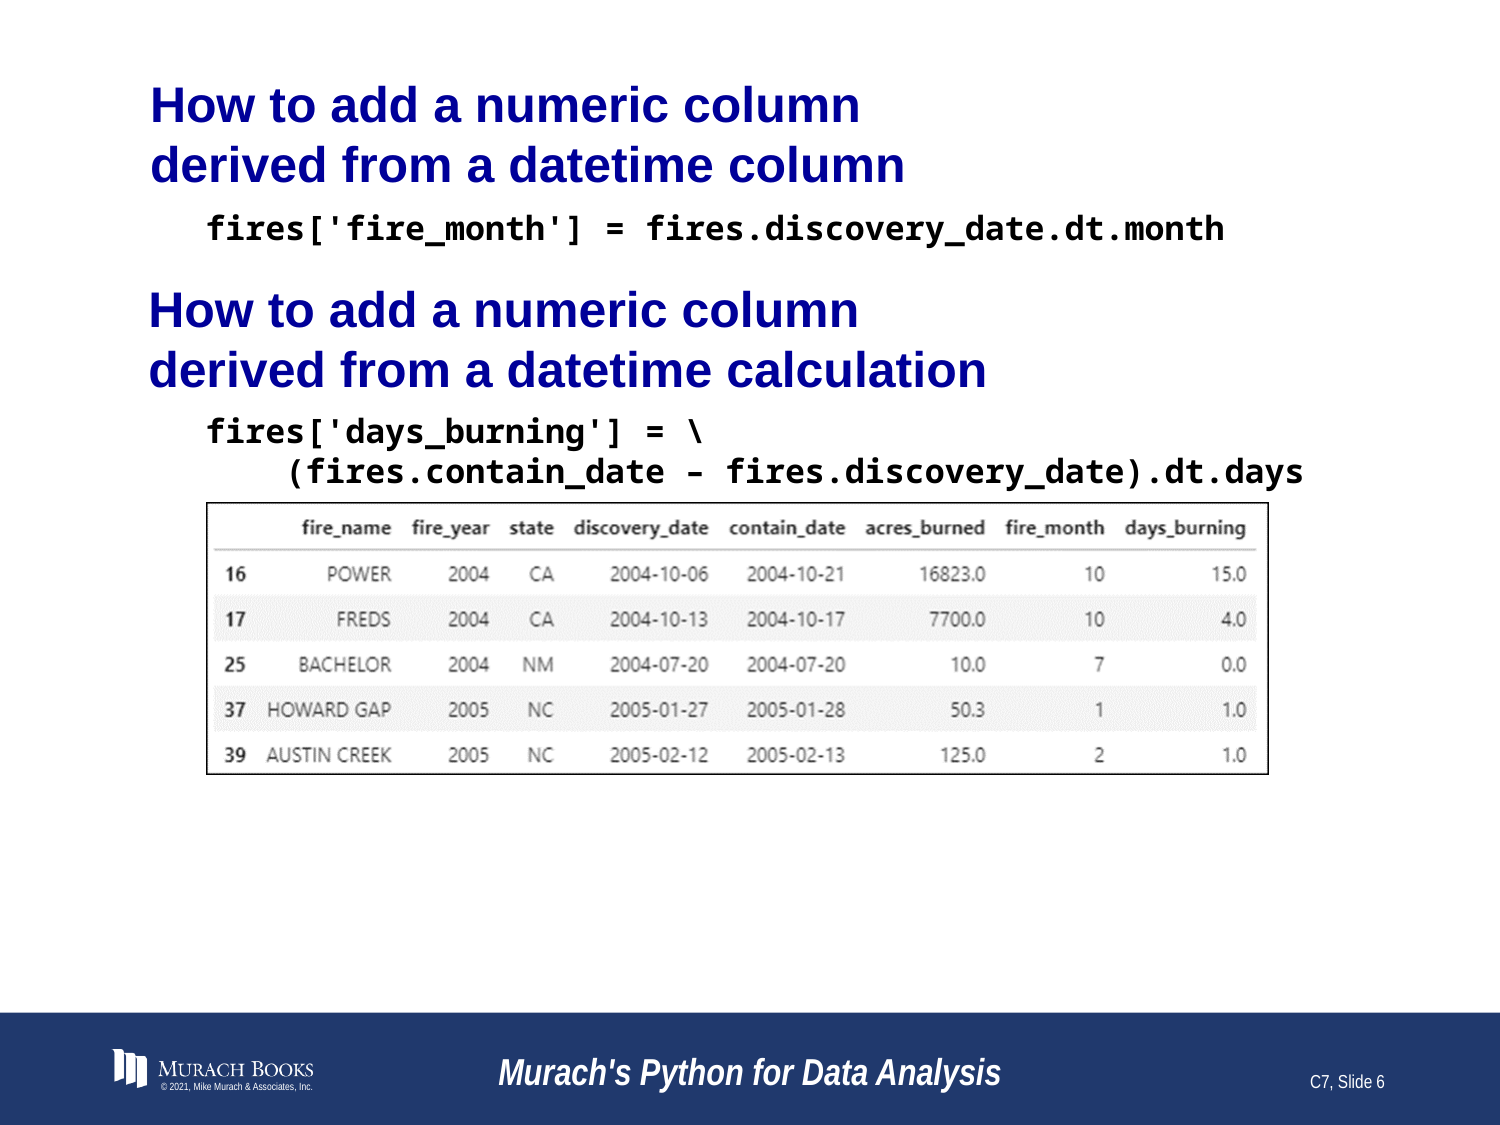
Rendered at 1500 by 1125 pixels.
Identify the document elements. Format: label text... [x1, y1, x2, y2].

title How to add a numeric column derived from a datetime column [150, 72, 1350, 194]
list fires['fire_month'] = fires.discovery_date.dt.month How to add a numeric column derived from a datetime calculation fires['days_burning'] = \ (fires.contain_date – fires.discovery_date).dt.days [133, 199, 1346, 563]
footer © 2021, Mike Murach & Associates, Inc. [12, 1025, 463, 1100]
slide_number C7, Slide 6 [1087, 1025, 1400, 1100]
slide_number Murach's Python for Data Analysis [463, 1025, 1050, 1100]
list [206, 502, 1269, 776]
